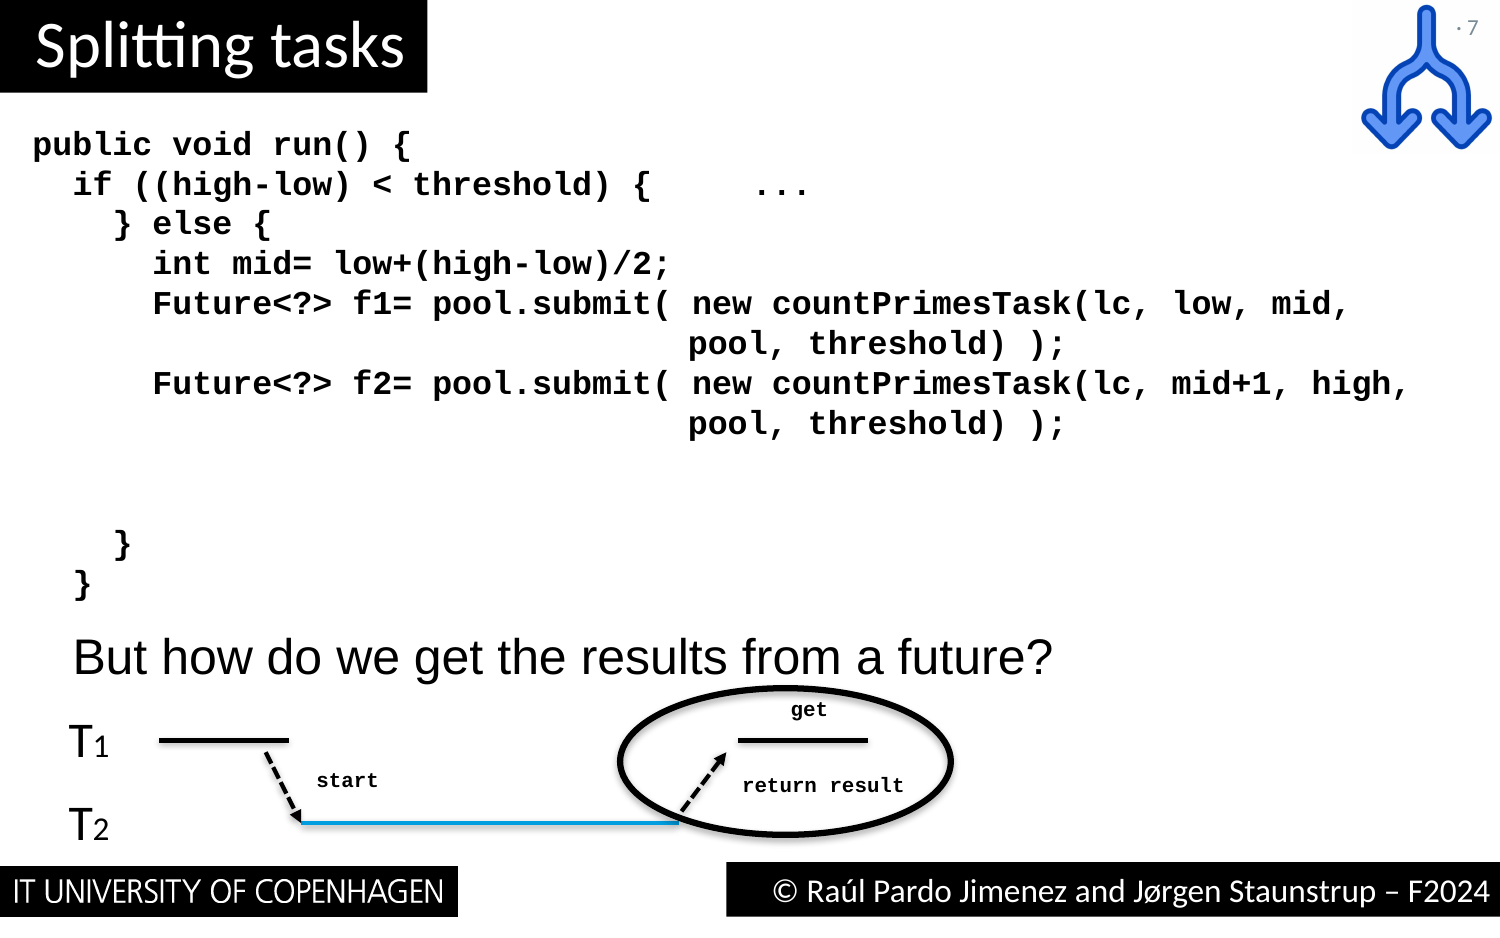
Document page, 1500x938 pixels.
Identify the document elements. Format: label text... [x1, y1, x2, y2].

text_box [619, 687, 952, 836]
text_box But how do we get the results from a future? [57, 617, 1070, 693]
text_box T1 [53, 700, 125, 775]
picture [15, 879, 442, 903]
title Splitting tasks [0, 0, 428, 93]
picture [1353, 1, 1500, 154]
text_box start [306, 759, 394, 799]
slide_number · 7 [1456, 8, 1495, 44]
text_box public void run() { if ((high-low) < threshold) { ... } else { int mid= low+(high-low)/2; Future<?> f1= pool.submit( new countPrimesTask(lc, low, mid, pool, threshold) ); Future<?> f2= pool.submit( new countPrimesTask(lc, mid+1, high, pool, threshold) ); } } [17, 114, 1471, 635]
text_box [265, 751, 302, 824]
text_box T2 [53, 782, 125, 858]
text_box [681, 751, 727, 812]
